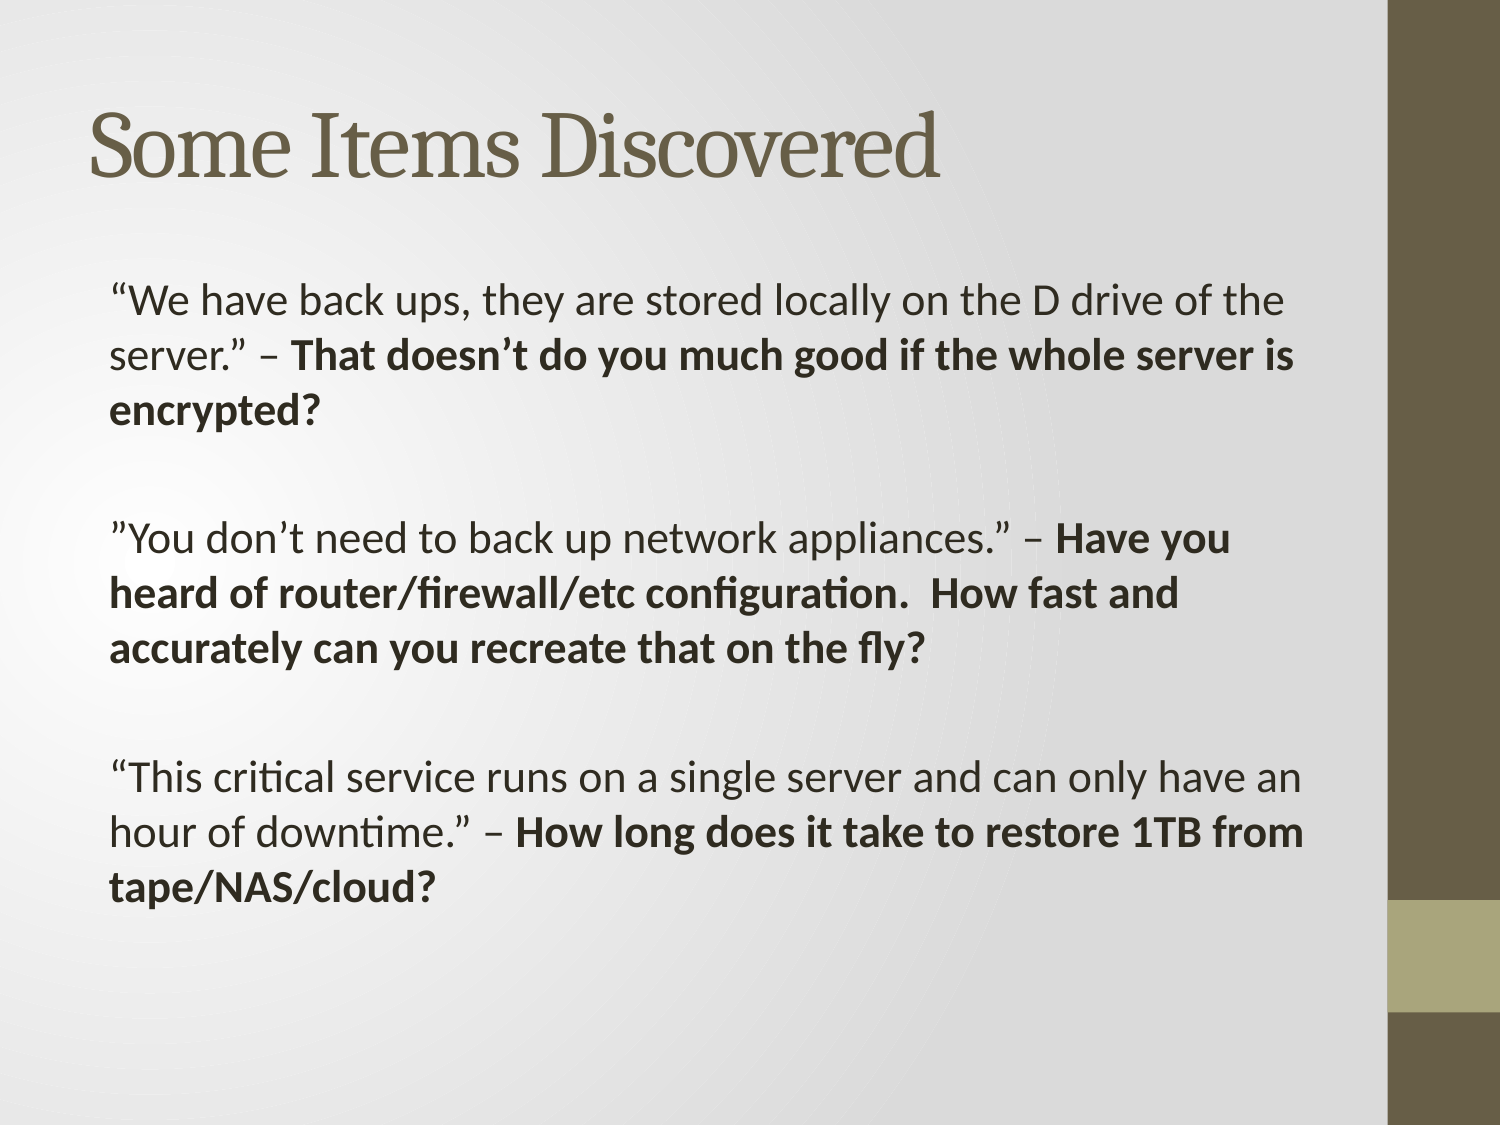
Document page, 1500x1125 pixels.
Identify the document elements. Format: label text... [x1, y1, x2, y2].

title Some Items Discovered [75, 45, 1325, 233]
list “We have back ups, they are stored locally on the D drive of the server.” – That doesn’t do you much good if the whole server is encrypted? ”You don’t need to back up network appliances.” – Have you heard of router/firewall/etc configuration. How fast and accurately can you recreate that on the fly? “This critical service runs on a single server and can only have an hour of downtime.” – How long does it take to restore 1TB from tape/NAS/cloud? [75, 262, 1325, 1050]
